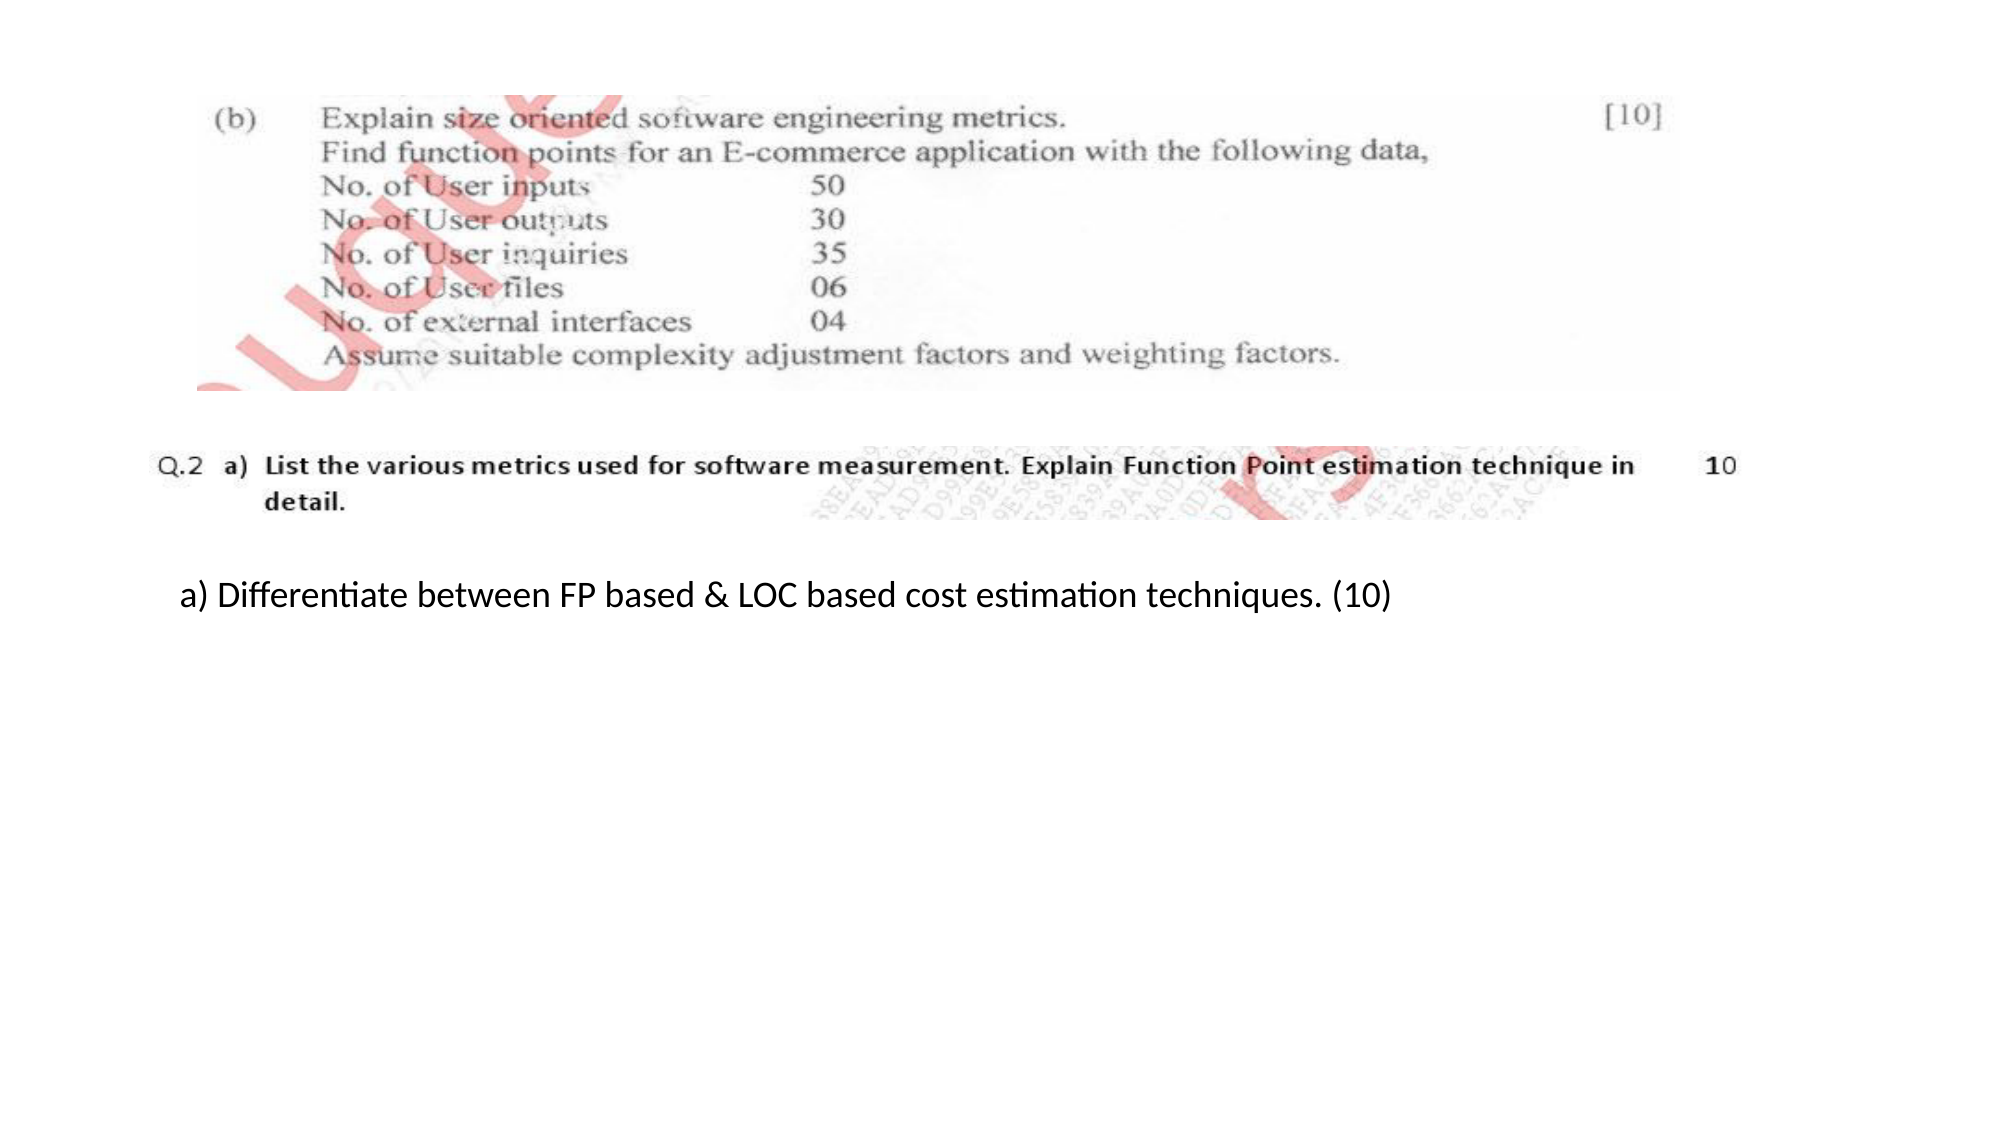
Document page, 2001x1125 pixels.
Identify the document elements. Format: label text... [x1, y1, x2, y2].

picture [149, 446, 1752, 520]
text_box a) Differentiate between FP based & LOC based cost estimation techniques. (10) [164, 562, 1802, 623]
picture [197, 95, 1680, 391]
